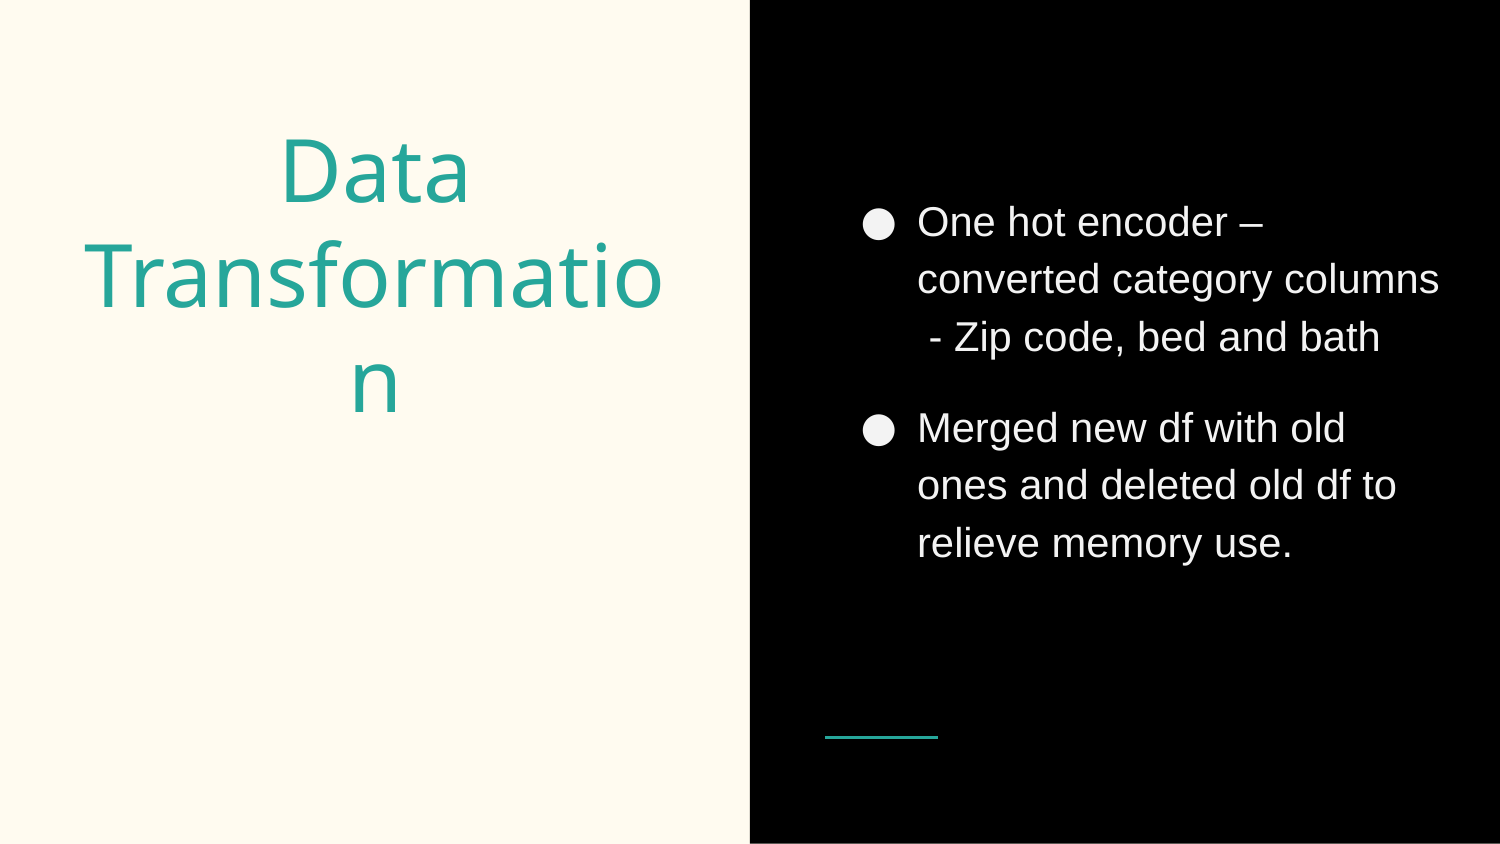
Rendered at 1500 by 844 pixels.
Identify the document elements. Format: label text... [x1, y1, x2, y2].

title Data Transformation [43, 226, 708, 446]
list One hot encoder – converted category columns - Zip code, bed and bath Merged new df with old ones and deleted old df to relieve memory use. [827, 73, 1457, 680]
